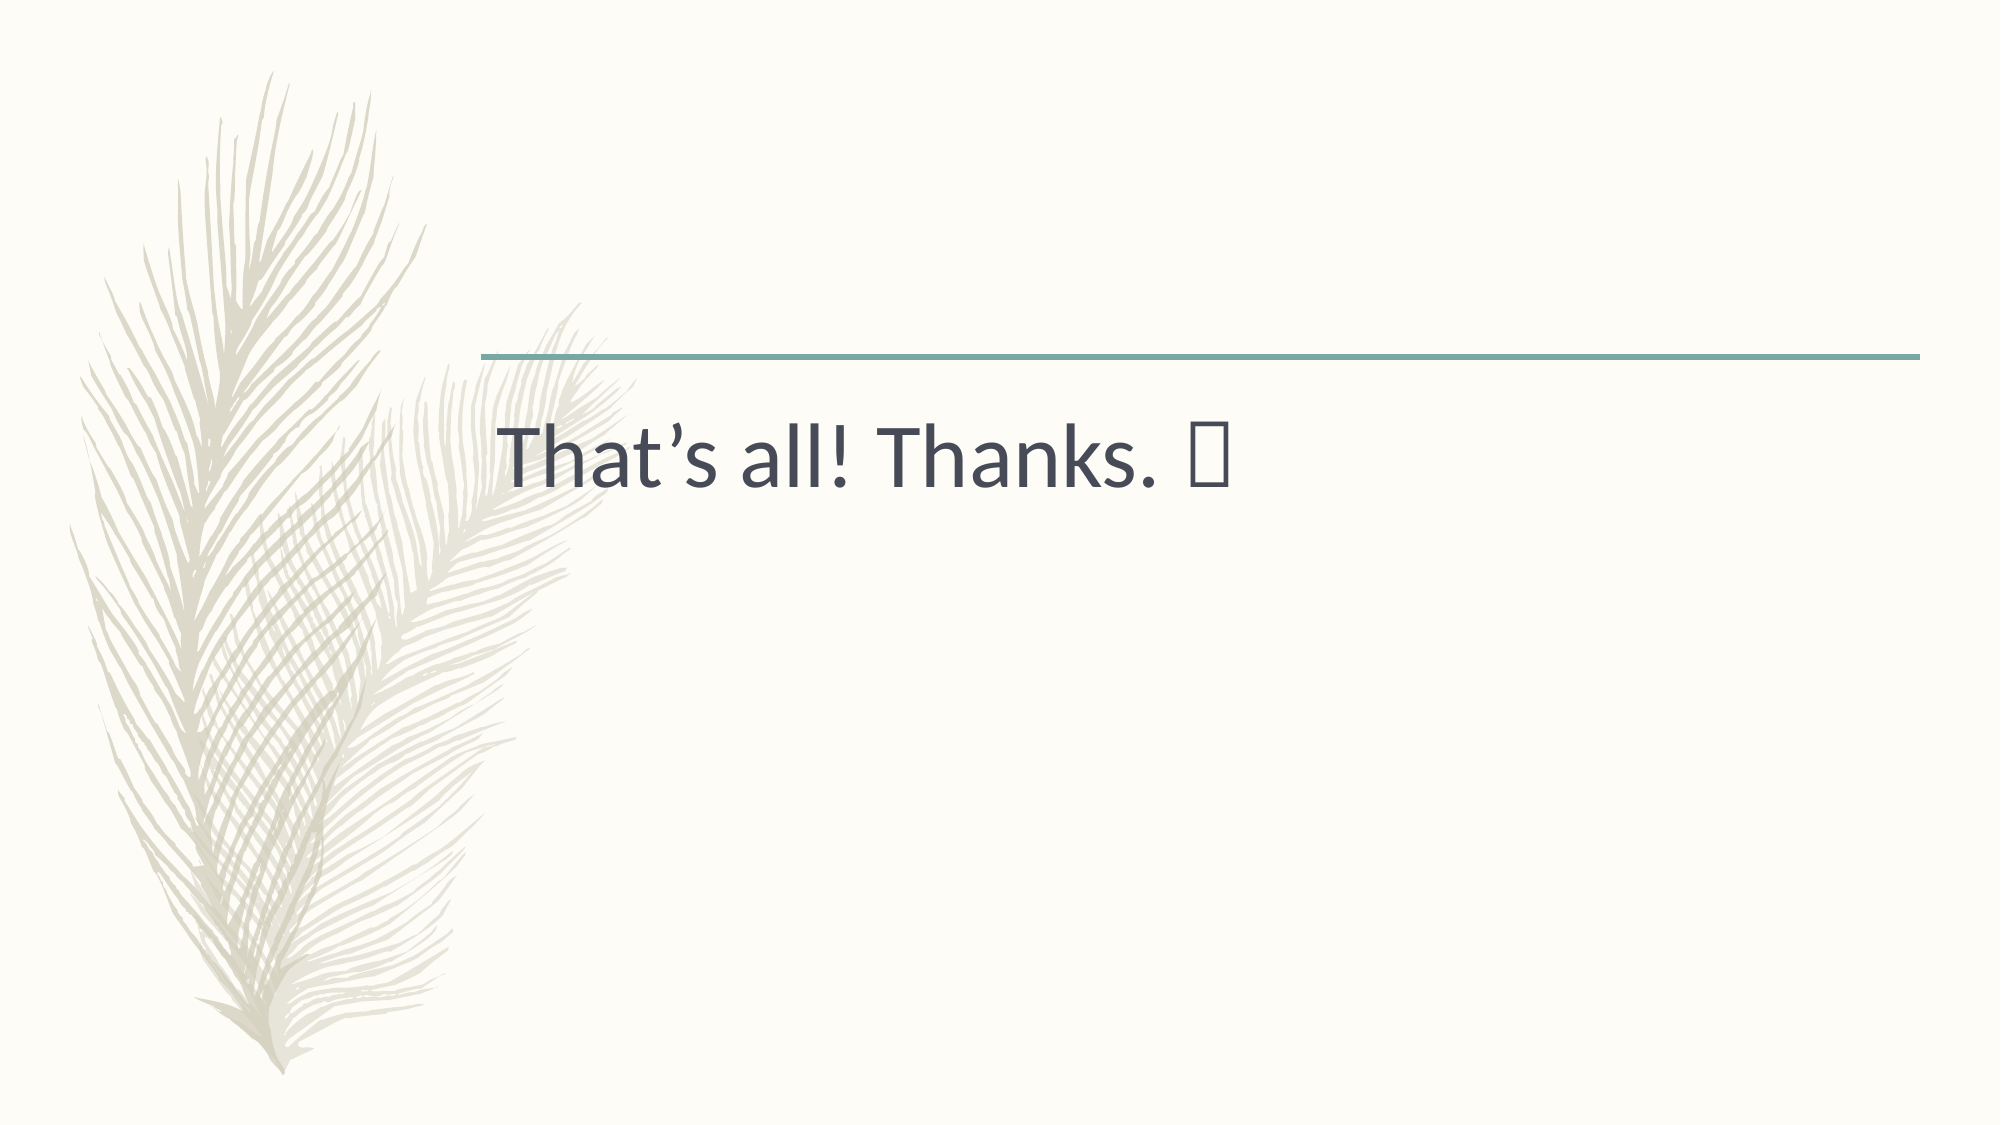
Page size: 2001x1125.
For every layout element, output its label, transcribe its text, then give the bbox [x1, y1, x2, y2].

list That’s all! Thanks.  [481, 376, 1920, 999]
